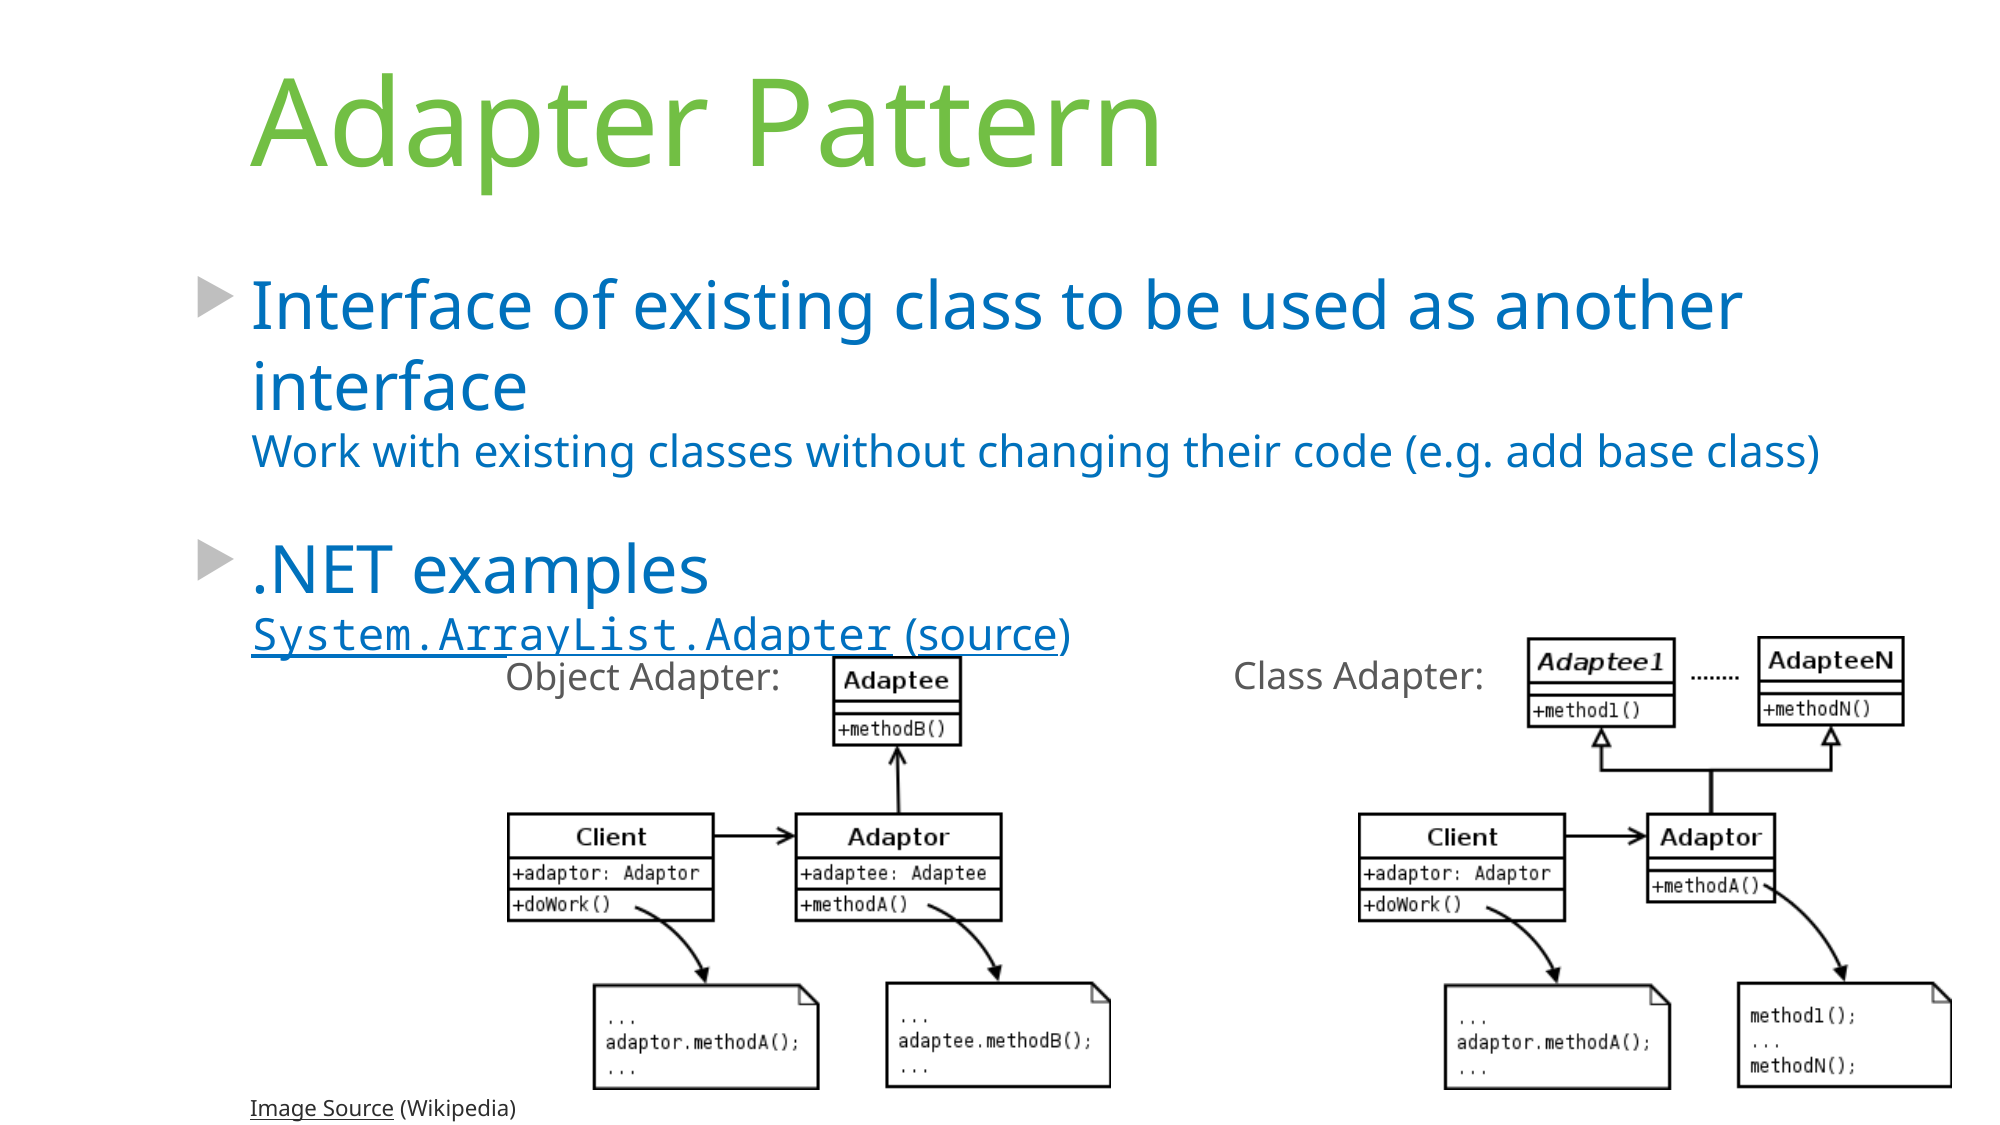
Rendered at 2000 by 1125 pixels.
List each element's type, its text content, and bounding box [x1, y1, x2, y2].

picture [1358, 636, 1952, 1090]
text_box Class Adapter: [1218, 644, 1358, 705]
text_box Object Adapter: [490, 645, 796, 705]
title Adapter Pattern [250, 42, 1945, 192]
list Interface of existing class to be used as another interface Work with existing classes without changing their code (e.g. add base class) .NET examples System.ArrayList.Adapter (source) [191, 263, 1945, 1125]
picture [507, 656, 1111, 1090]
list Image Source (Wikipedia) [250, 1045, 1945, 1125]
